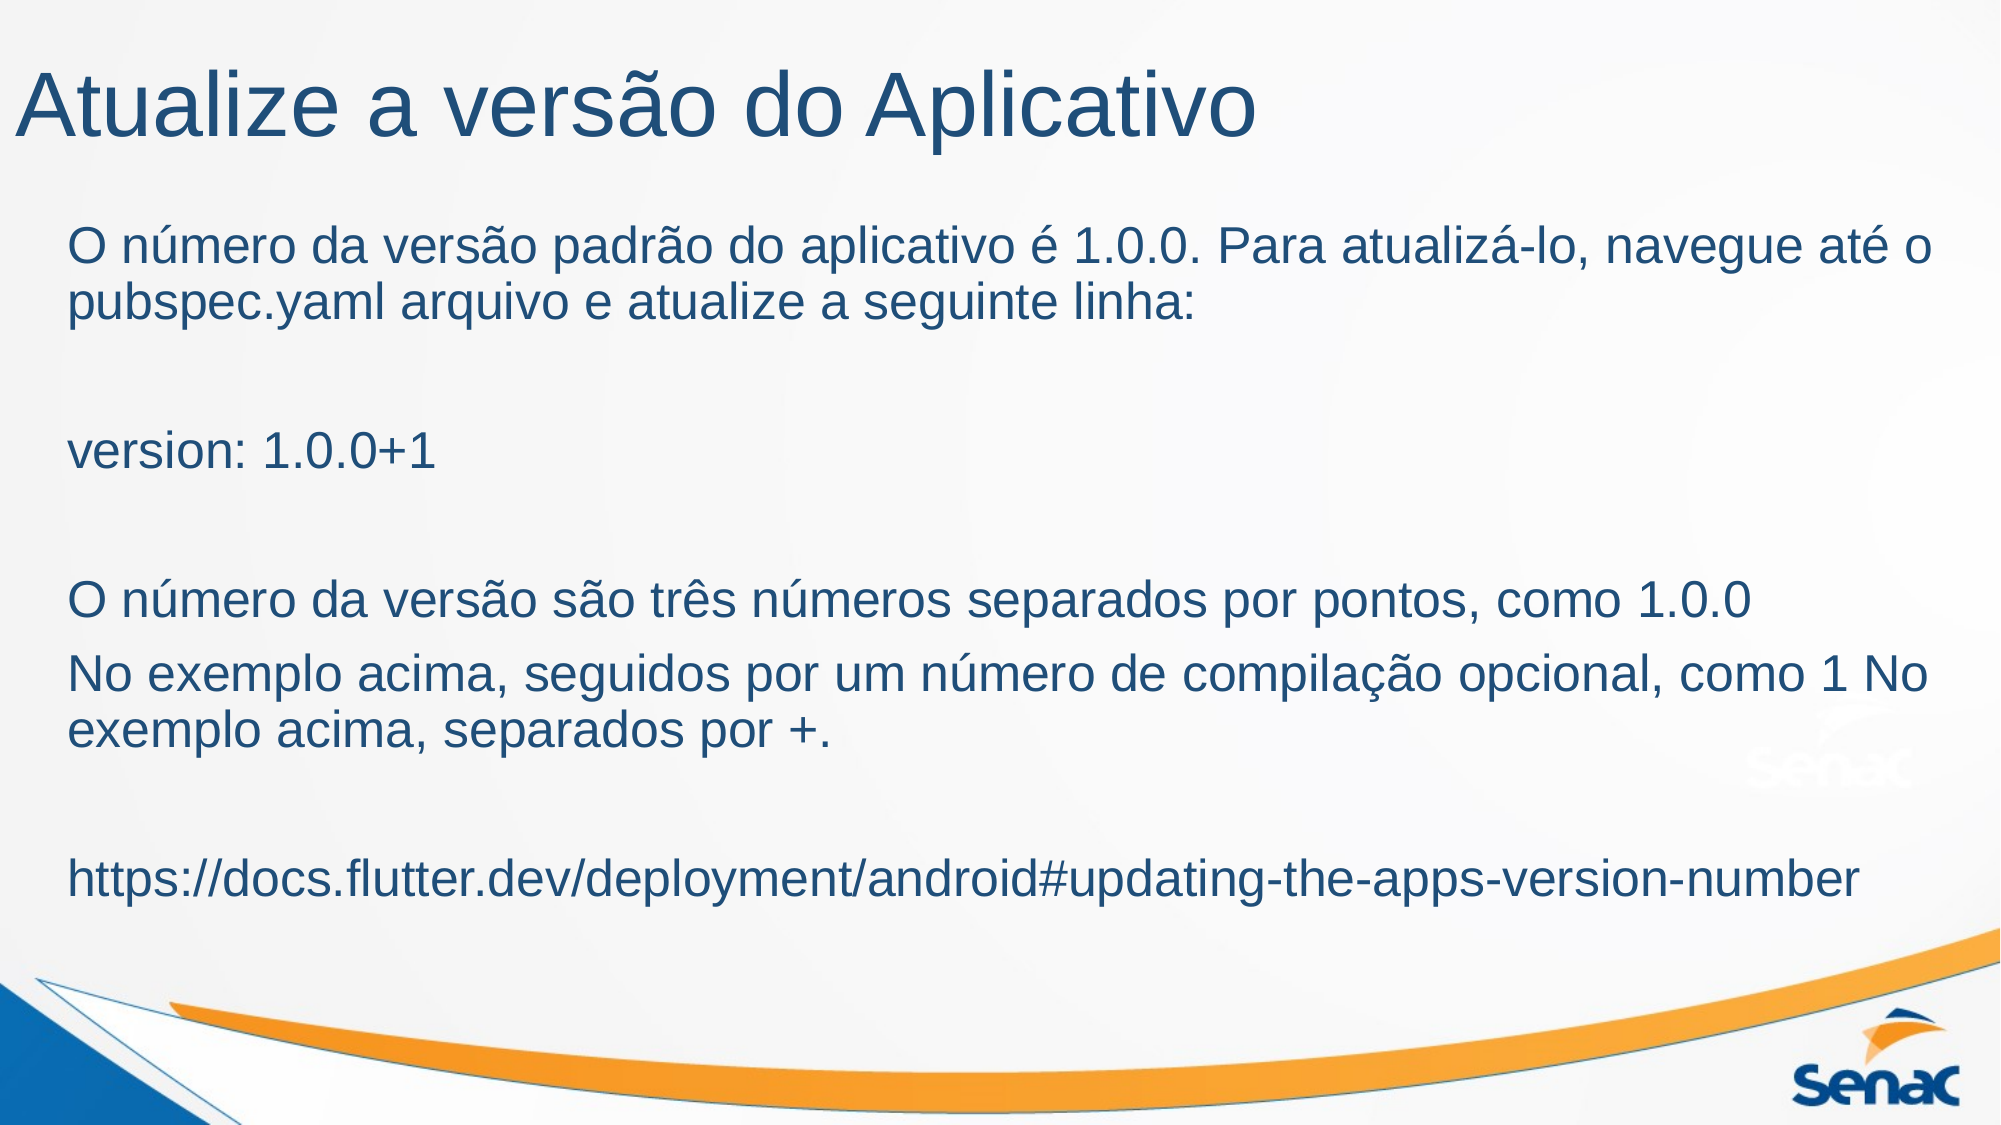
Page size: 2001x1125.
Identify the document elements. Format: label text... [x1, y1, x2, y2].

picture [0, 0, 2001, 1125]
title Atualize a versão do Aplicativo [0, 36, 1973, 178]
list O número da versão padrão do aplicativo é 1.0.0. Para atualizá-lo, navegue até o pubspec.yaml arquivo e atualize a seguinte linha: version: 1.0.0+1 O número da versão são três números separados por pontos, como 1.0.0 No exemplo acima, seguidos por um número de compilação opcional, como 1 No exemplo acima, separados por +. https://docs.flutter.dev/deployment/android#updating-the-apps-version-number [52, 211, 1973, 926]
